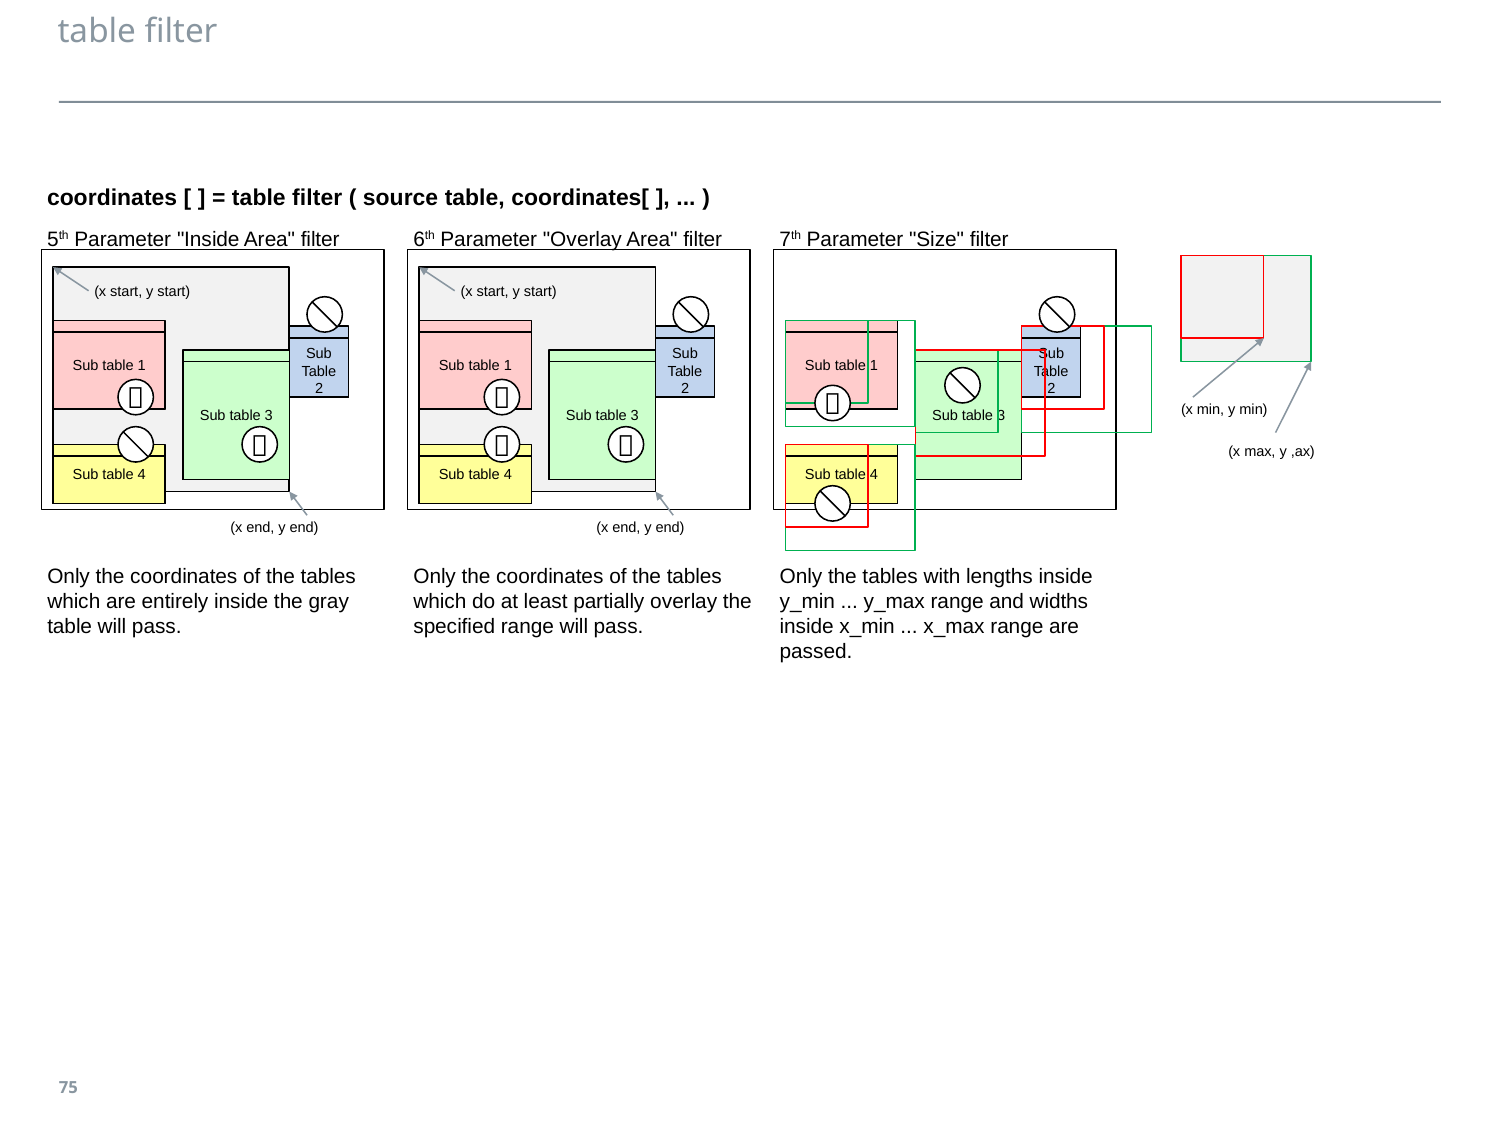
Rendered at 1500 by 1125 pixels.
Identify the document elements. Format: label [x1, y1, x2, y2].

text_box [405, 554, 752, 677]
text_box [39, 182, 220, 210]
title [57, 1, 1440, 96]
text_box [39, 554, 386, 677]
text_box [771, 224, 1154, 553]
text_box [772, 554, 1118, 677]
text_box [1220, 436, 1331, 464]
text_box [39, 224, 386, 541]
text_box [405, 224, 752, 541]
text_box [1173, 253, 1313, 433]
